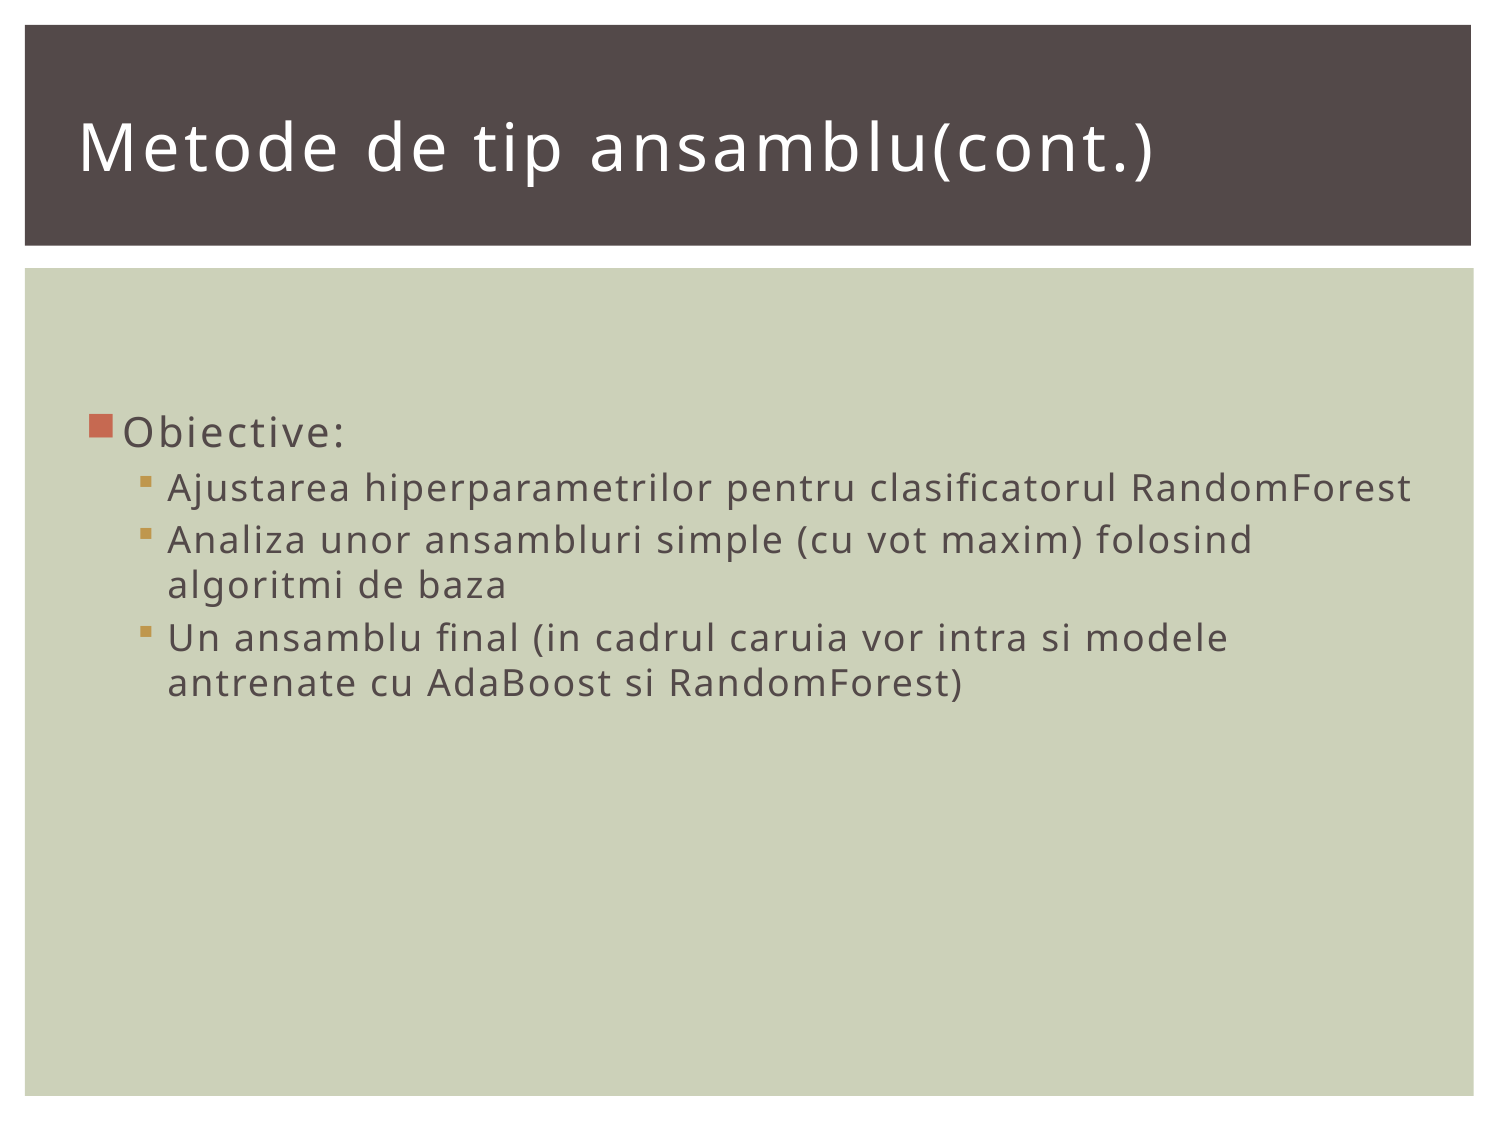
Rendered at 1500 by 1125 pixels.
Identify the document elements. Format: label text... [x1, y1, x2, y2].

list Obiective: Ajustarea hiperparametrilor pentru clasificatorul RandomForest Analiza unor ansambluri simple (cu vot maxim) folosind algoritmi de baza Un ansamblu final (in cadrul caruia vor intra si modele antrenate cu AdaBoost si RandomForest) [62, 281, 1442, 1005]
title Metode de tip ansamblu(cont.) [62, 58, 1438, 232]
